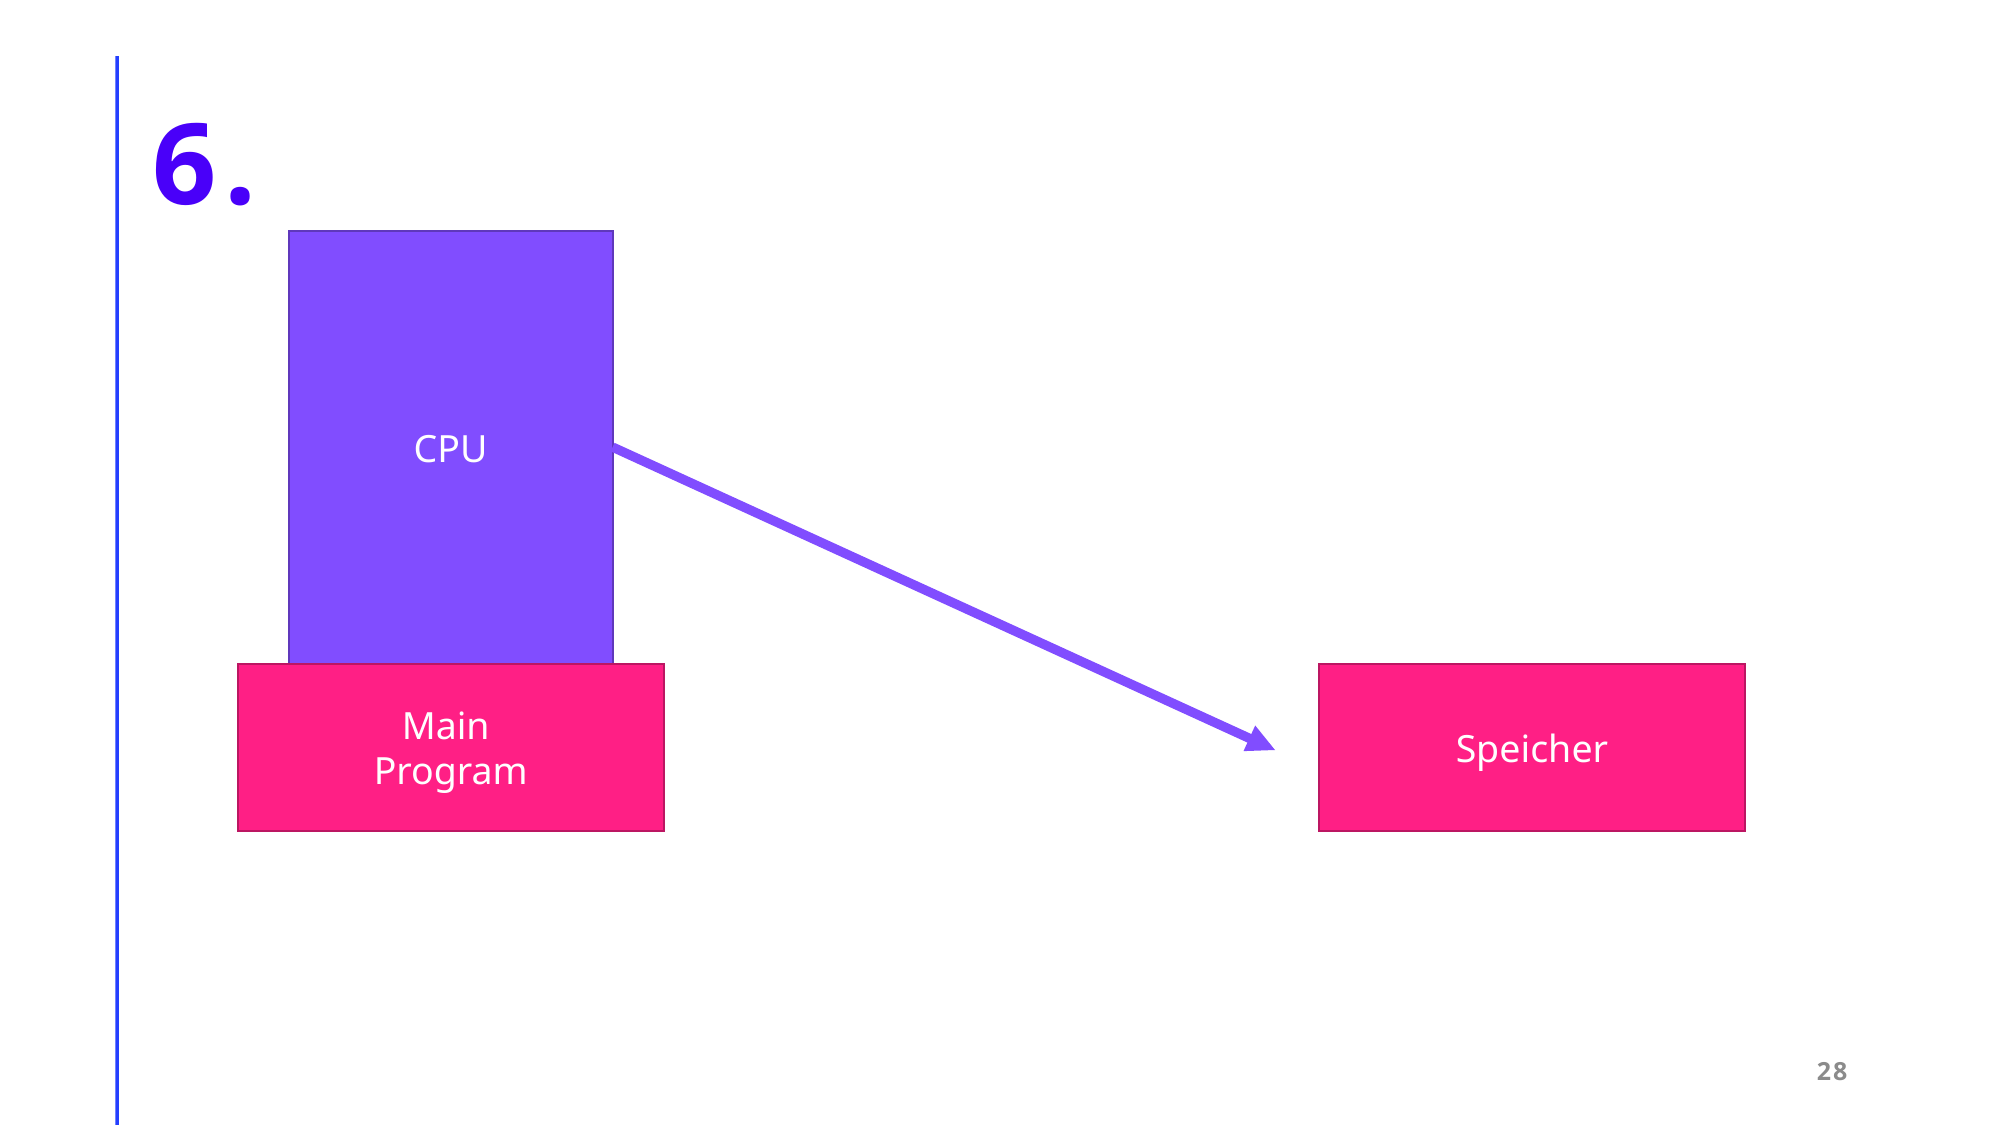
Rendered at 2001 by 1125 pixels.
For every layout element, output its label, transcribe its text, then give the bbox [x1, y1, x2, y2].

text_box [612, 447, 1275, 750]
slide_number 28 [1412, 1042, 1863, 1103]
text_box Main Program [237, 663, 665, 832]
title 6. [137, 59, 1863, 278]
text_box CPU [288, 230, 614, 663]
text_box Speicher [1318, 663, 1746, 832]
